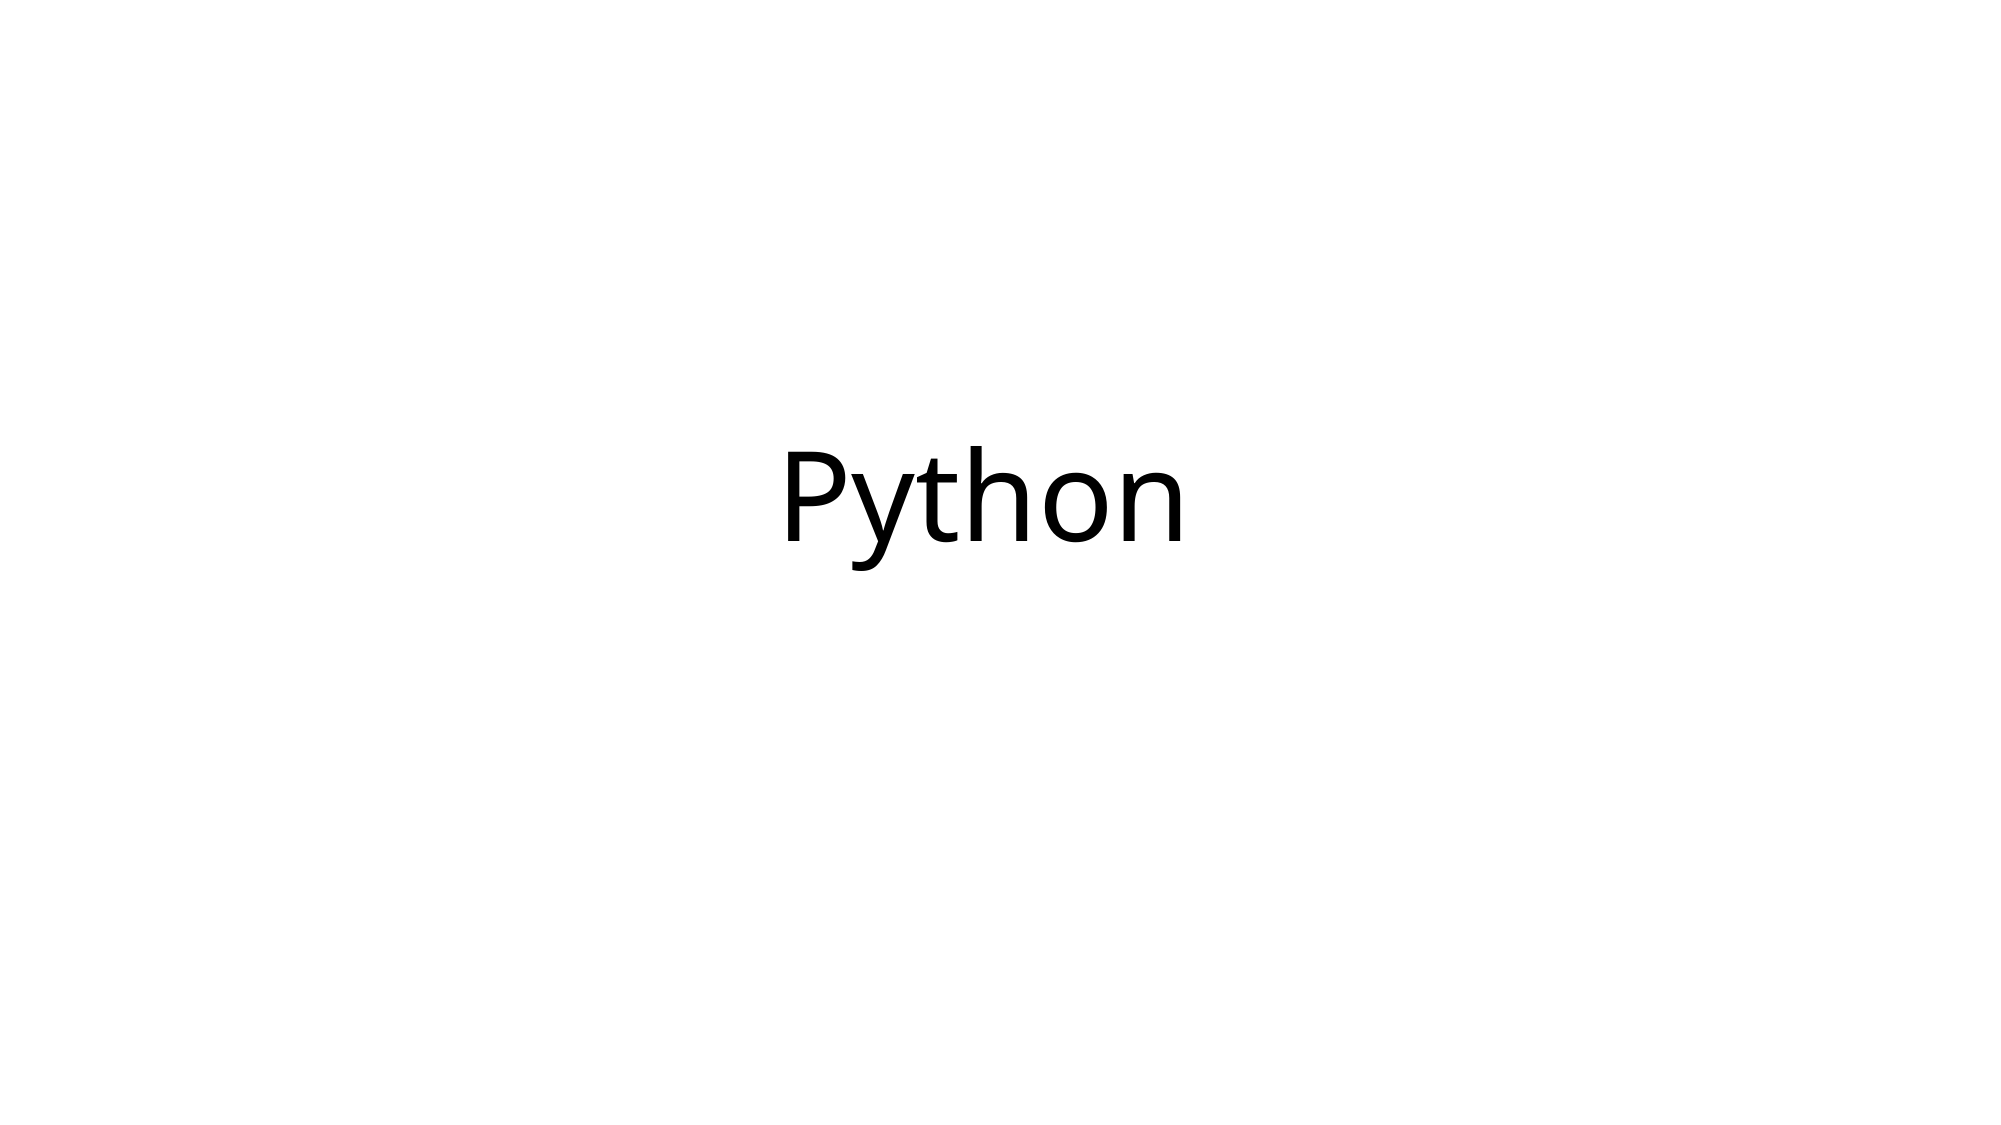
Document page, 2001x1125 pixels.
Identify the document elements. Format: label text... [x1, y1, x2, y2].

title Python [249, 184, 1750, 576]
